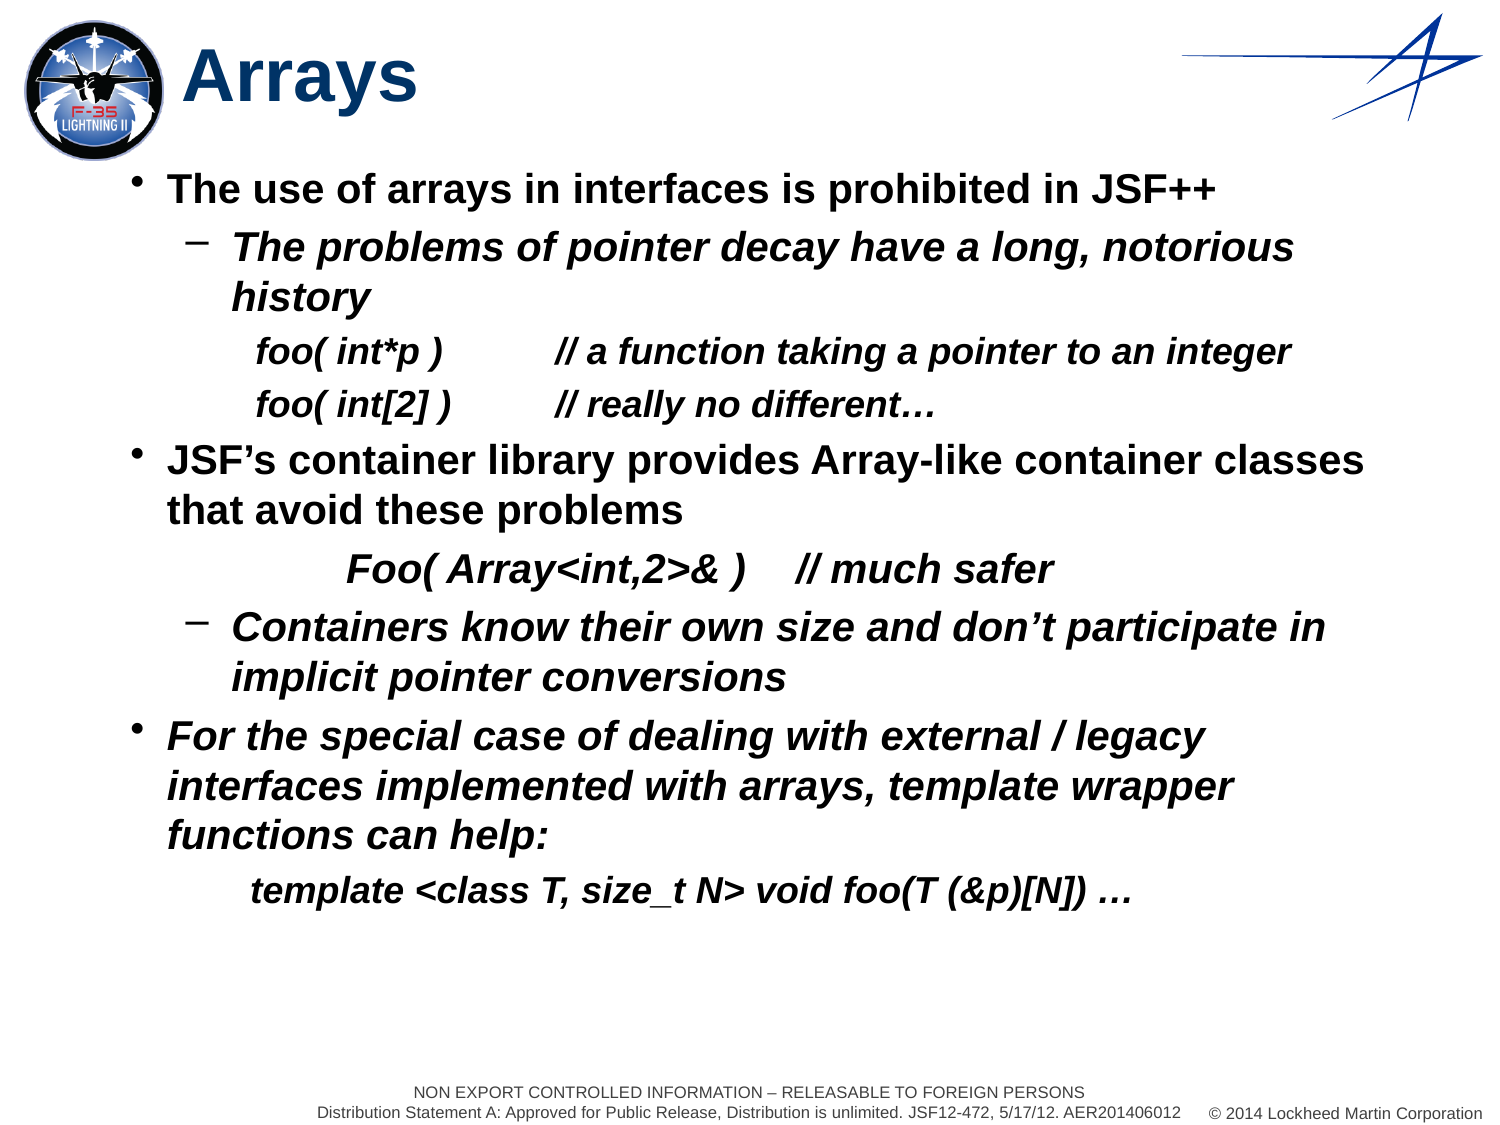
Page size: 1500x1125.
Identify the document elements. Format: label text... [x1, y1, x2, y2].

picture [24, 20, 164, 161]
title Arrays [180, 25, 1381, 115]
list The use of arrays in interfaces is prohibited in JSF++ The problems of pointer decay have a long, notorious history foo( int*p ) // a function taking a pointer to an integer foo( int[2] ) // really no different… JSF’s container library provides Array-like container classes that avoid these problems Foo( Array<int,2>& ) // much safer Containers know their own size and don’t participate in implicit pointer conversions For the special case of dealing with external / legacy interfaces implemented with arrays, template wrapper functions can help: template <class T, size_t N> void foo(T (&p)[N]) … [129, 160, 1370, 1059]
